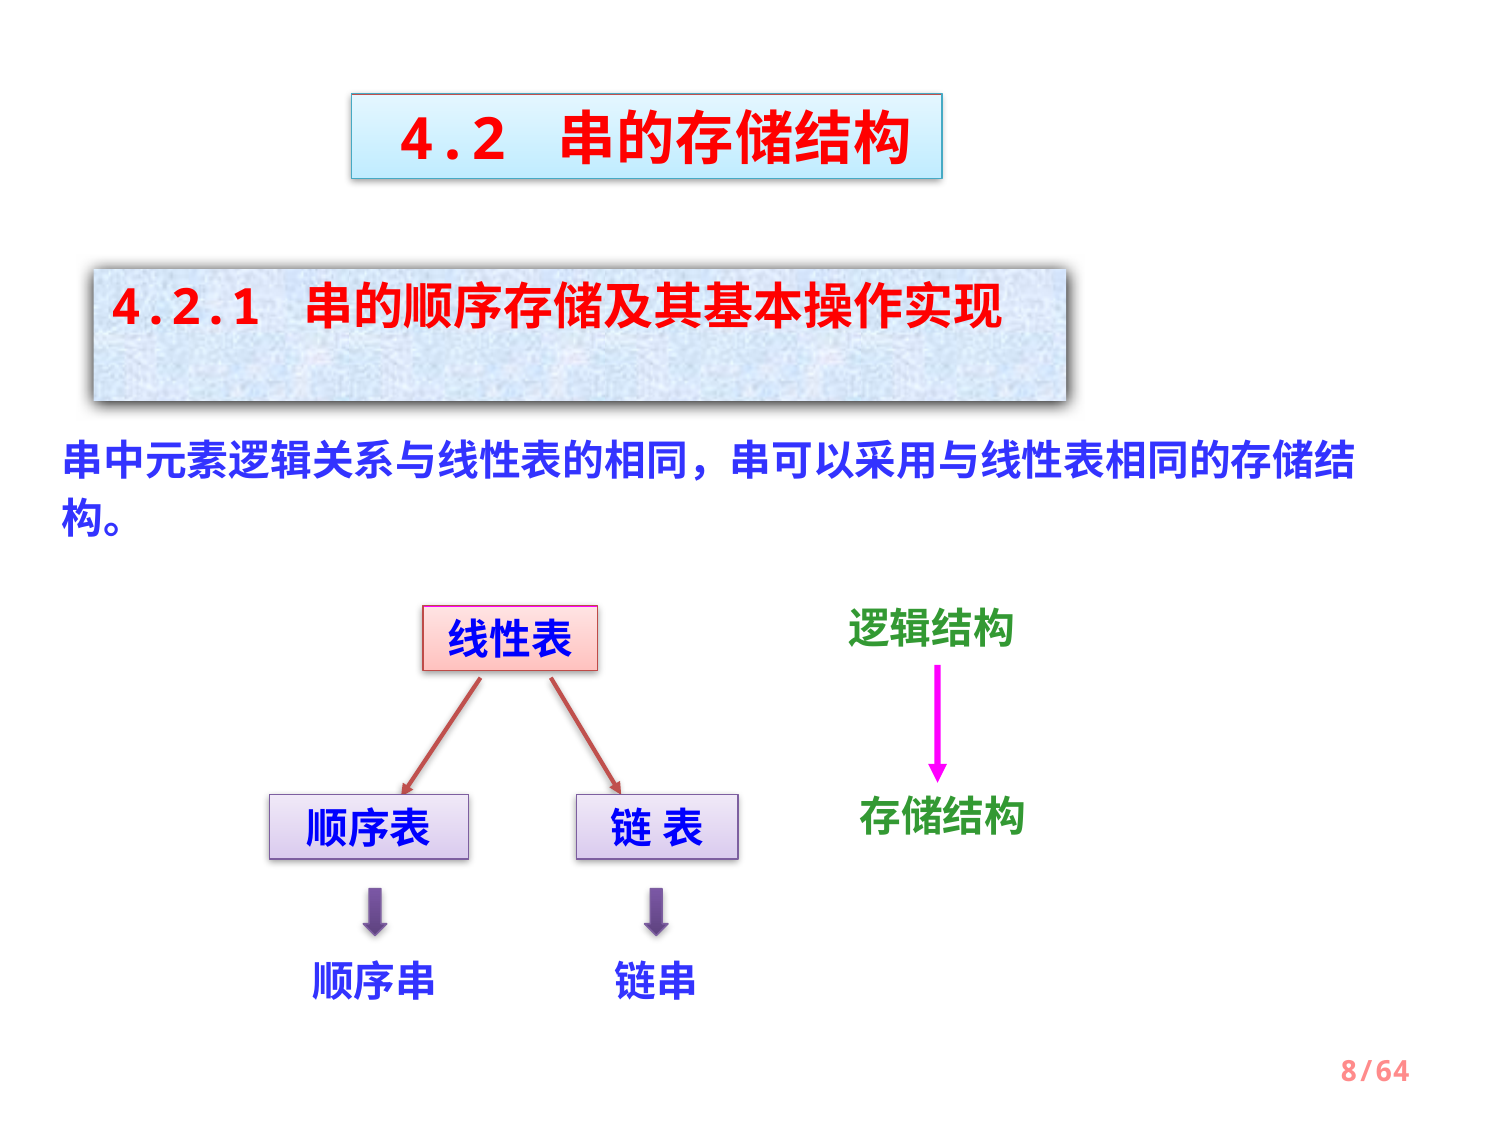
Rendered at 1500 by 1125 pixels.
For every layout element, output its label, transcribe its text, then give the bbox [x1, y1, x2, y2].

slide_number 8/64 [1074, 1042, 1425, 1103]
text_box 逻辑结构 [820, 593, 1043, 659]
text_box 链串 [527, 947, 786, 1012]
text_box 链 表 [576, 794, 739, 860]
text_box [549, 676, 621, 792]
text_box [401, 676, 483, 792]
text_box 线性表 [422, 605, 598, 671]
text_box 顺序表 [269, 794, 469, 860]
text_box [931, 664, 944, 783]
text_box [362, 887, 388, 937]
text_box 存储结构 [824, 782, 1061, 848]
text_box 4.2.1 串的顺序存储及其基本操作实现 [93, 269, 1067, 401]
text_box [643, 887, 669, 937]
text_box 串中元素逻辑关系与线性表的相同，串可以采用与线性表相同的存储结构。 [46, 418, 1419, 550]
text_box 顺序串 [246, 947, 504, 1012]
text_box 4.2 串的存储结构 [351, 93, 943, 179]
